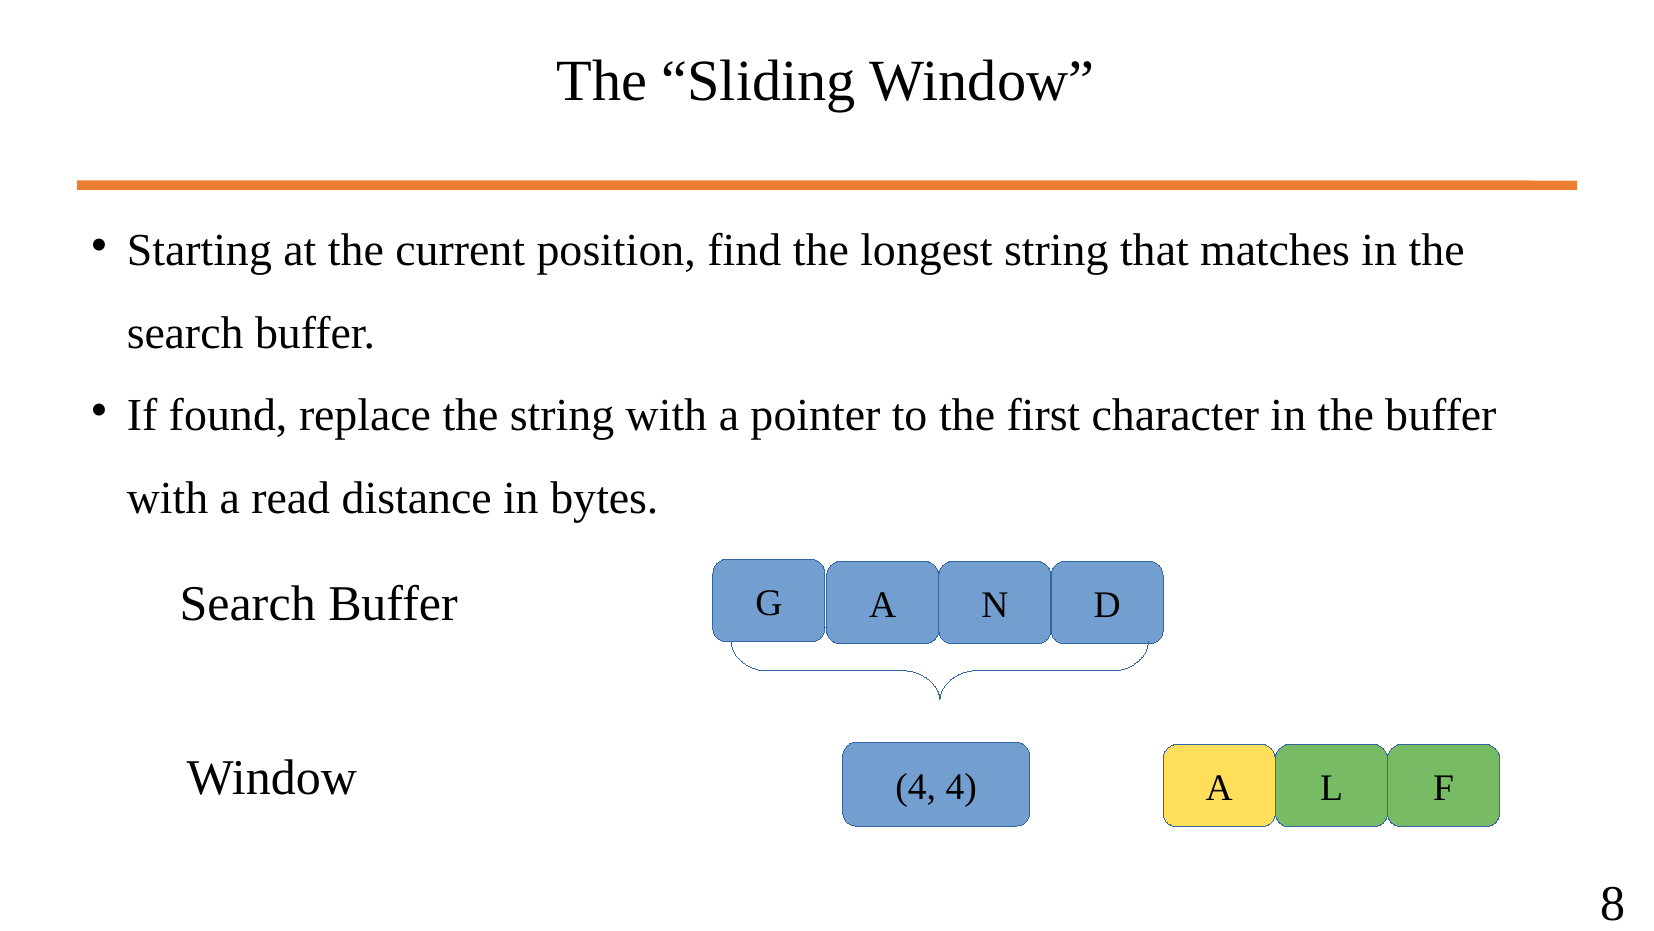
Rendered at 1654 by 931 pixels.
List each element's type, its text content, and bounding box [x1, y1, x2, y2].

text_box G [712, 559, 826, 642]
text_box [731, 641, 1149, 700]
text_box The “Sliding Window” [150, 0, 1502, 150]
text_box 8 [1585, 862, 1654, 931]
text_box L [1275, 744, 1388, 827]
text_box F [1388, 744, 1500, 827]
text_box (4, 4) [842, 742, 1030, 827]
text_box A [1163, 744, 1276, 827]
text_box Starting at the current position, find the longest string that matches in the search buffer. If found, replace the string with a pointer to the first character in the buffer with a read distance in bytes. [76, 185, 1575, 504]
text_box Search Buffer [112, 562, 525, 638]
text_box A [826, 561, 939, 641]
text_box N [939, 561, 1051, 641]
text_box Window [171, 737, 697, 863]
text_box D [1051, 561, 1164, 644]
